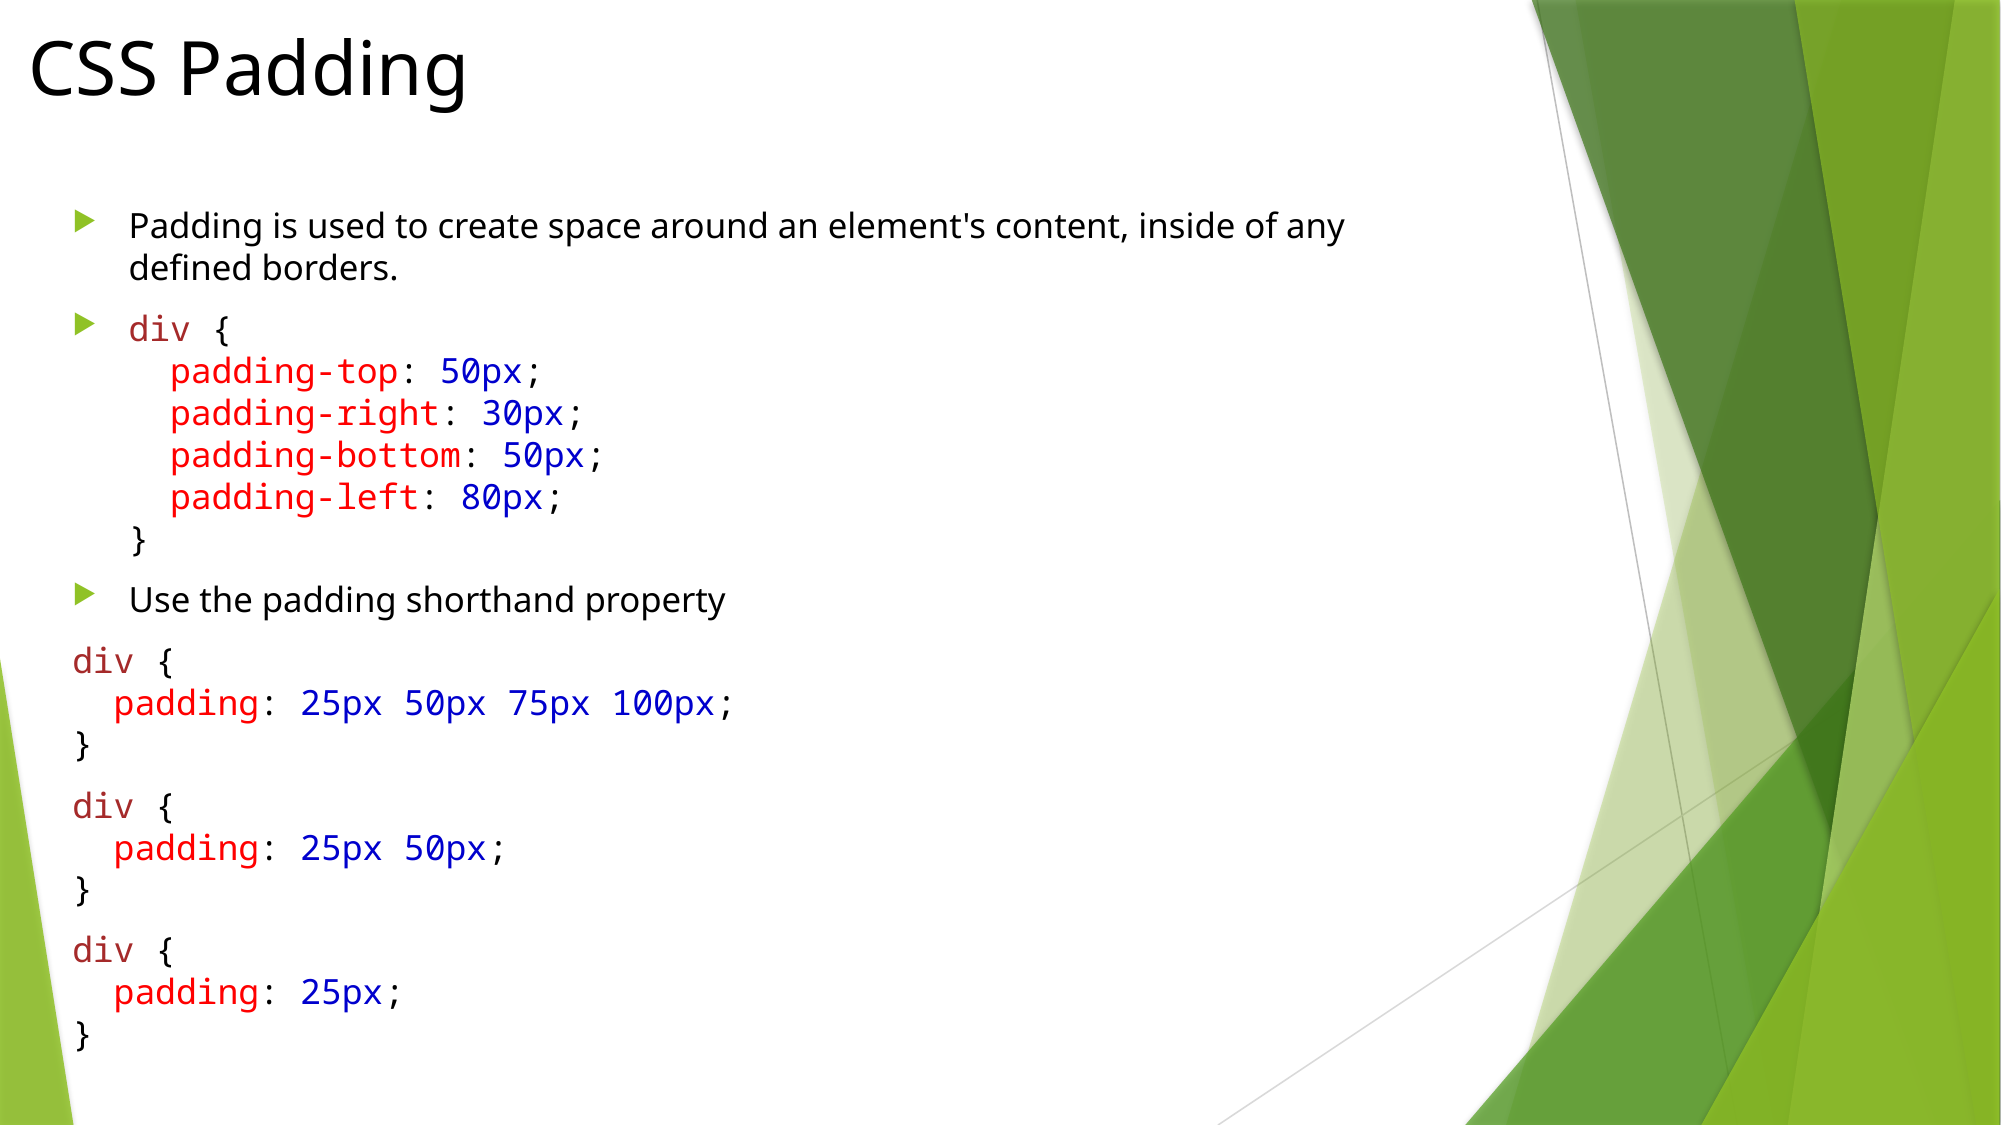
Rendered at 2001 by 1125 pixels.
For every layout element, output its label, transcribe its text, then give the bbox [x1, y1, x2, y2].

list Padding is used to create space around an element's content, inside of any defined borders. div { padding-top: 50px; padding-right: 30px; padding-bottom: 50px; padding-left: 80px; } Use the padding shorthand property div { padding: 25px 50px 75px 100px; } div { padding: 25px 50px; } div { padding: 25px; } [57, 196, 1468, 1062]
title CSS Padding [13, 12, 1424, 230]
